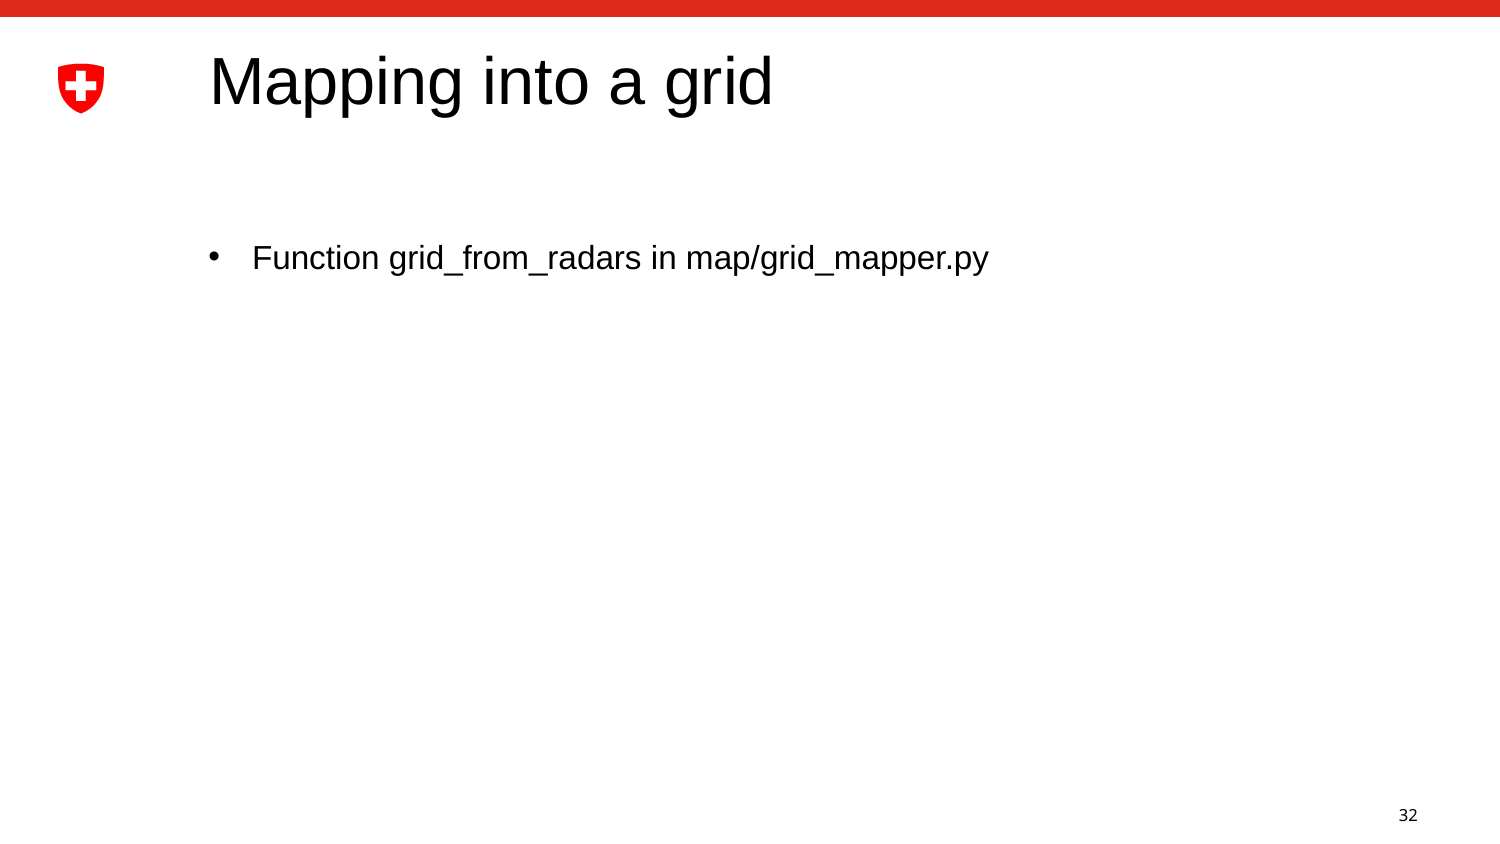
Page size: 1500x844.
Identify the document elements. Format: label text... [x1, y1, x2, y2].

title Mapping into a grid [194, 30, 1428, 147]
list Function grid_from_radars in map/grid_mapper.py [193, 228, 1429, 748]
